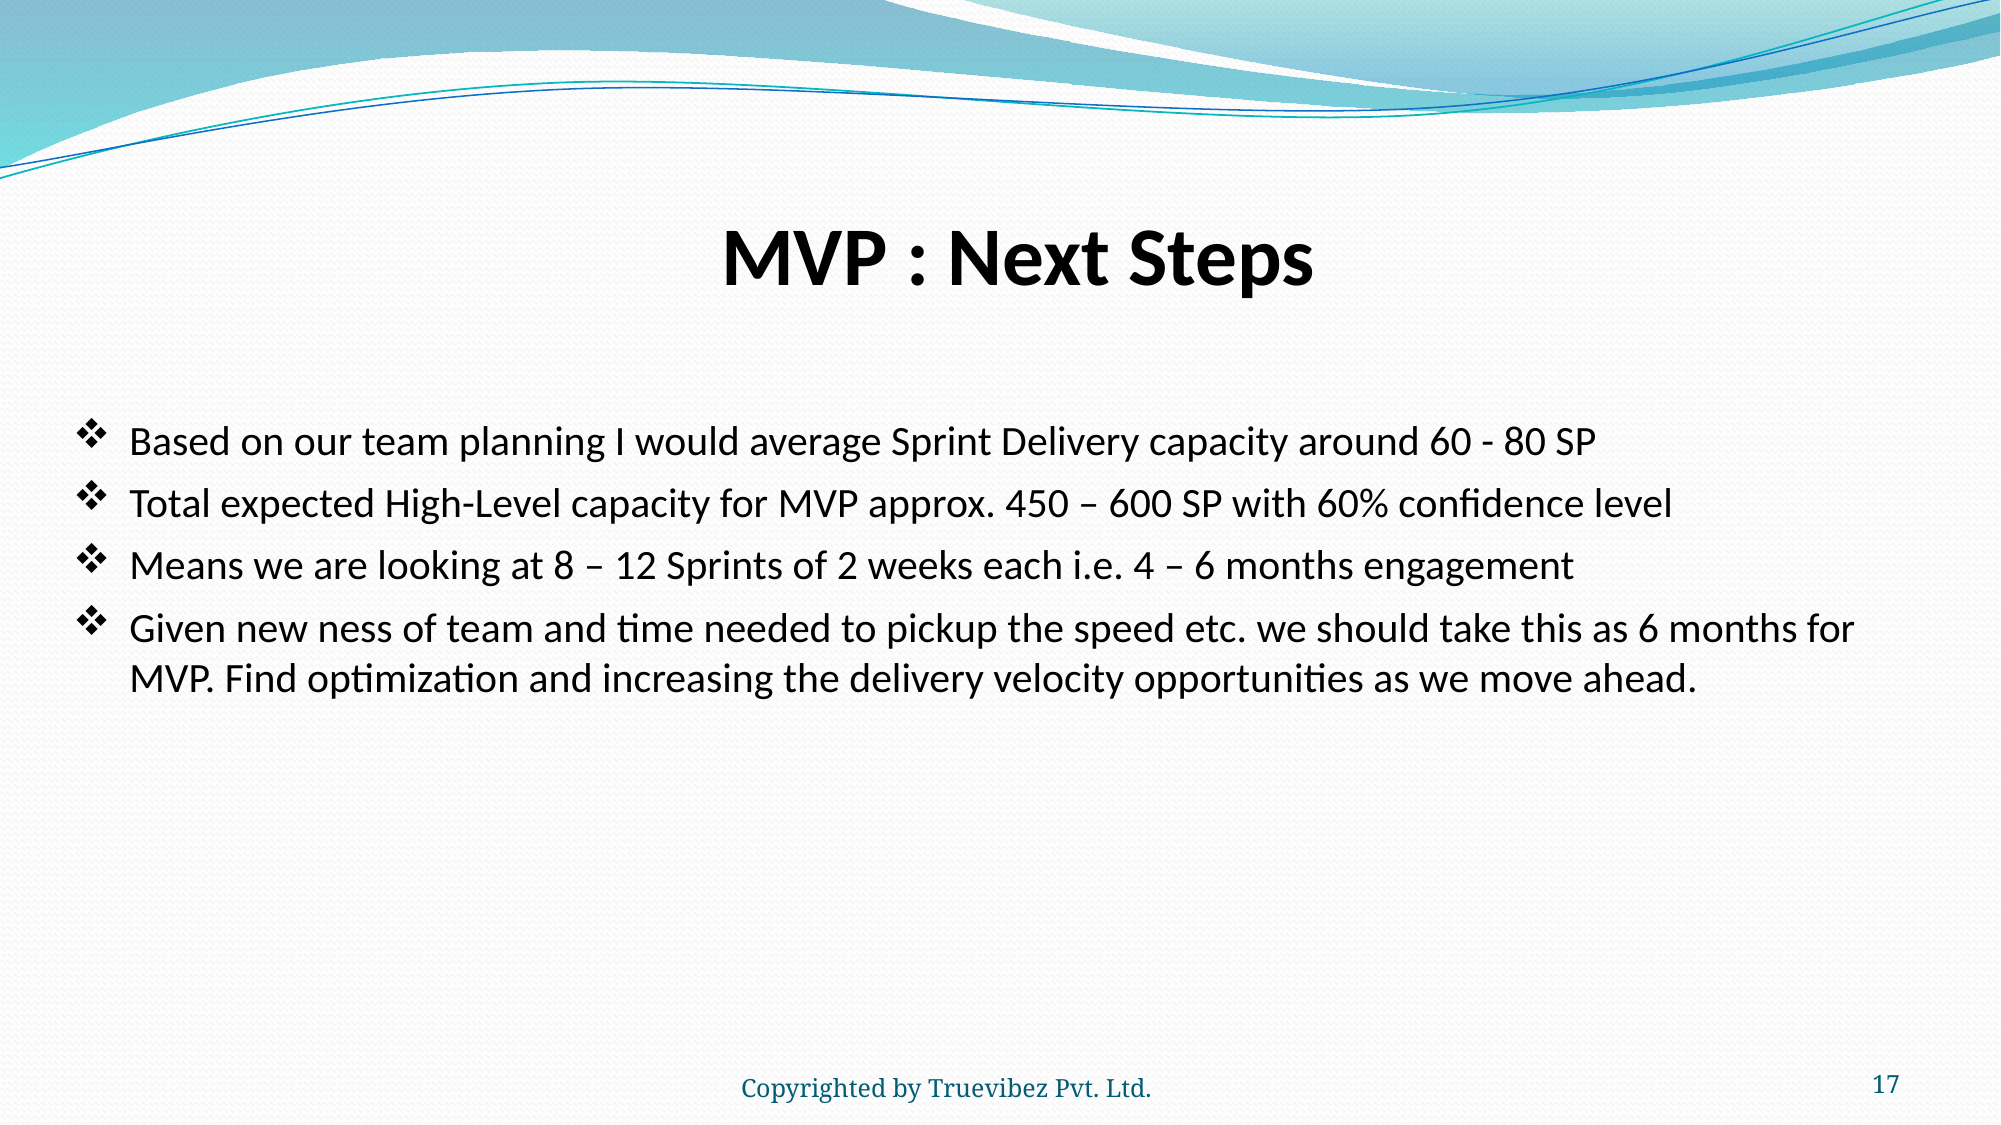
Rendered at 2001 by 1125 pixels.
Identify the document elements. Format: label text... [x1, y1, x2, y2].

text_box MVP : Next Steps [126, 185, 1910, 302]
footer Copyrighted by Truevibez Pvt. Ltd. [583, 1042, 1317, 1103]
text_box Based on our team planning I would average Sprint Delivery capacity around 60 - 80 SP Total expected High-Level capacity for MVP approx. 450 – 600 SP with 60% confidence level Means we are looking at 8 – 12 Sprints of 2 weeks each i.e. 4 – 6 months engagement Given new ness of team and time needed to pickup the speed etc. we should take this as 6 months for MVP. Find optimization and increasing the delivery velocity opportunities as we move ahead. [58, 343, 1964, 771]
slide_number 17 [1733, 1042, 1900, 1103]
